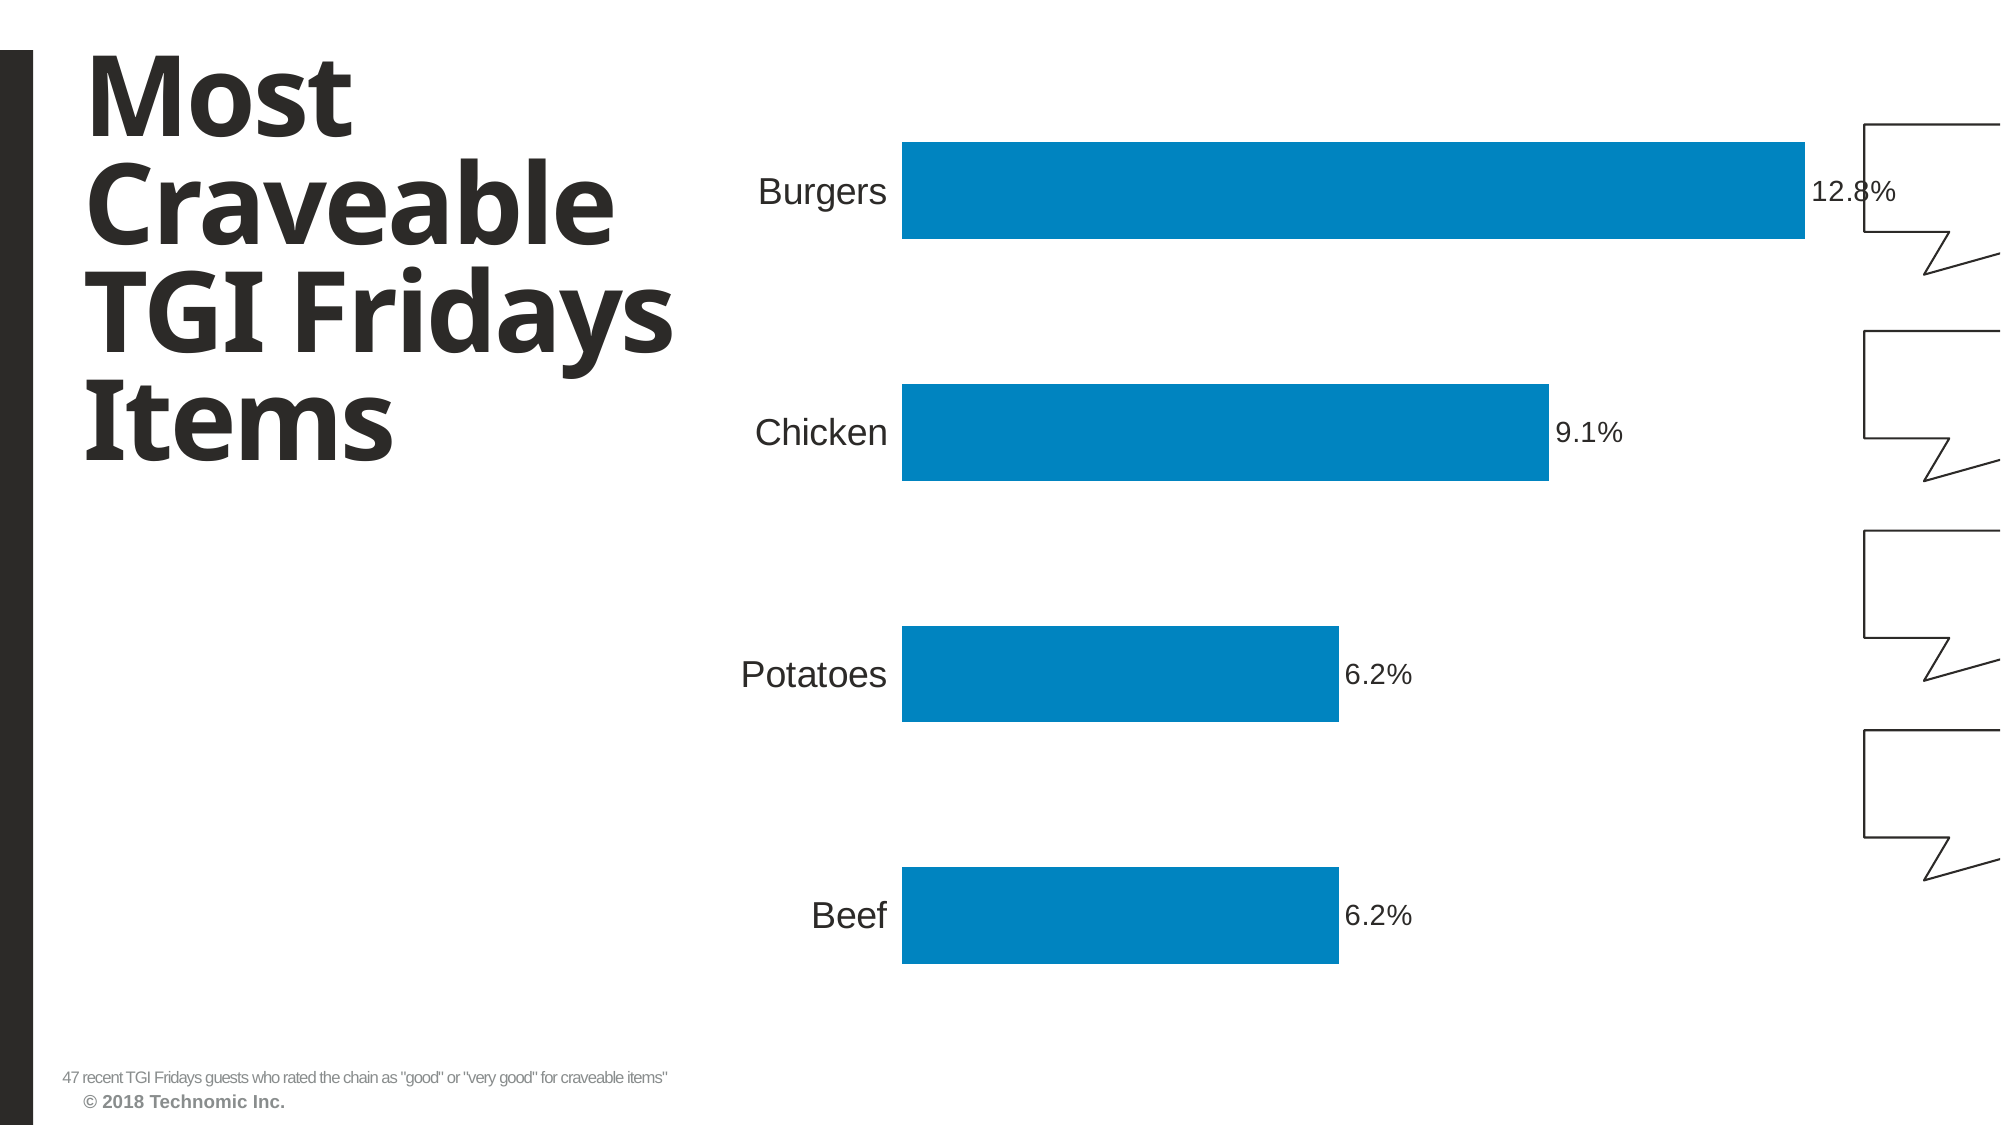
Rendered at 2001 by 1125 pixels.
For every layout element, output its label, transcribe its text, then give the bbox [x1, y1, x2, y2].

list 47 recent TGI Fridays guests who rated the chain as "good" or "very good" for craveable items" [62, 1067, 888, 1125]
chart [716, 49, 1917, 1057]
title Most Craveable TGI Fridays Items [83, 50, 714, 338]
